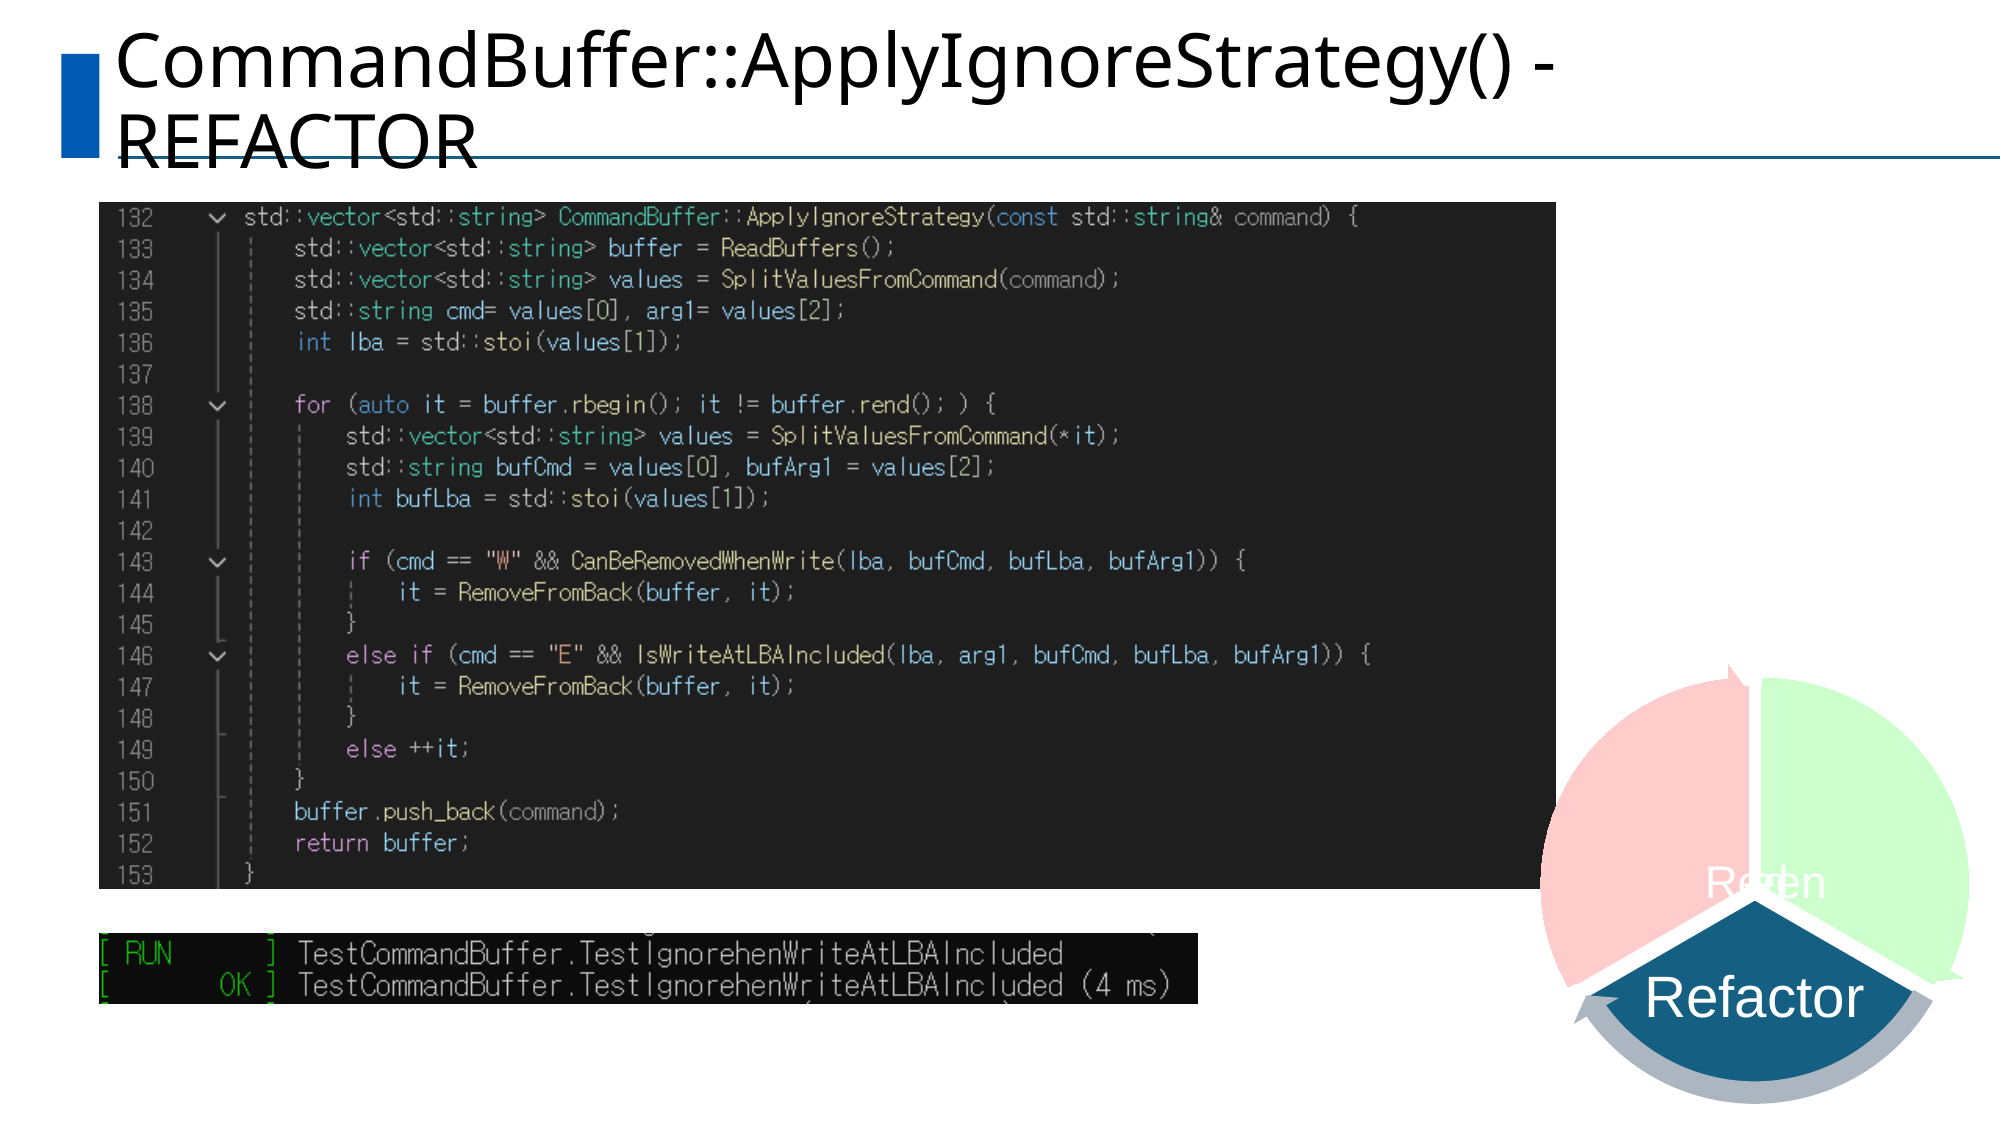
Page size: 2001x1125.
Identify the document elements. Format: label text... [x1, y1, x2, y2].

title CommandBuffer::ApplyIgnoreStrategy() - REFACTOR [99, 50, 1931, 158]
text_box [1463, 656, 2000, 1125]
picture [99, 202, 1556, 889]
picture [99, 933, 1198, 1004]
